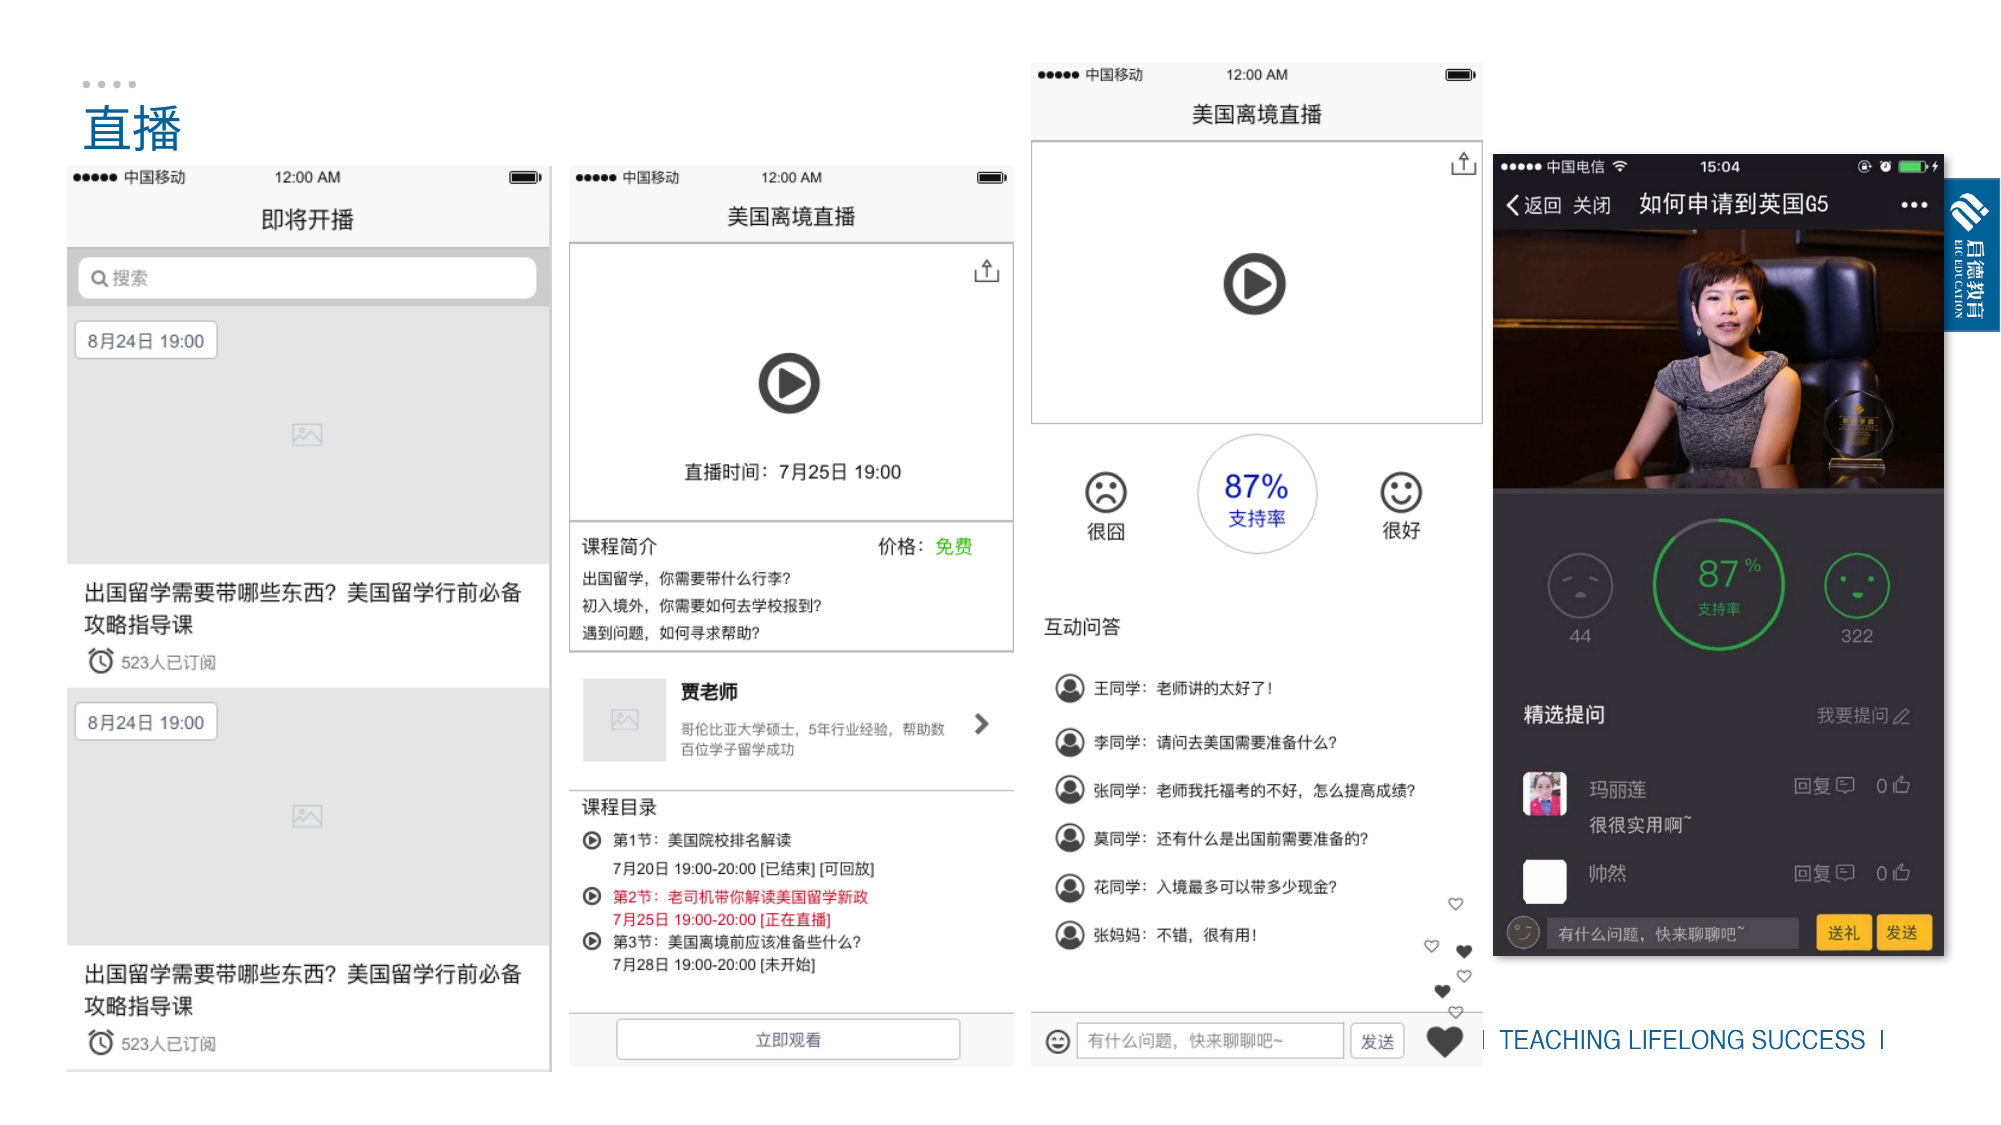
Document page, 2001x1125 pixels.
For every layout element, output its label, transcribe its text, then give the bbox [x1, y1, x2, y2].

picture [569, 166, 1014, 1066]
text_box 直播 [67, 90, 924, 166]
picture [67, 166, 552, 1072]
picture [1031, 63, 1898, 1066]
picture [1492, 154, 1996, 956]
